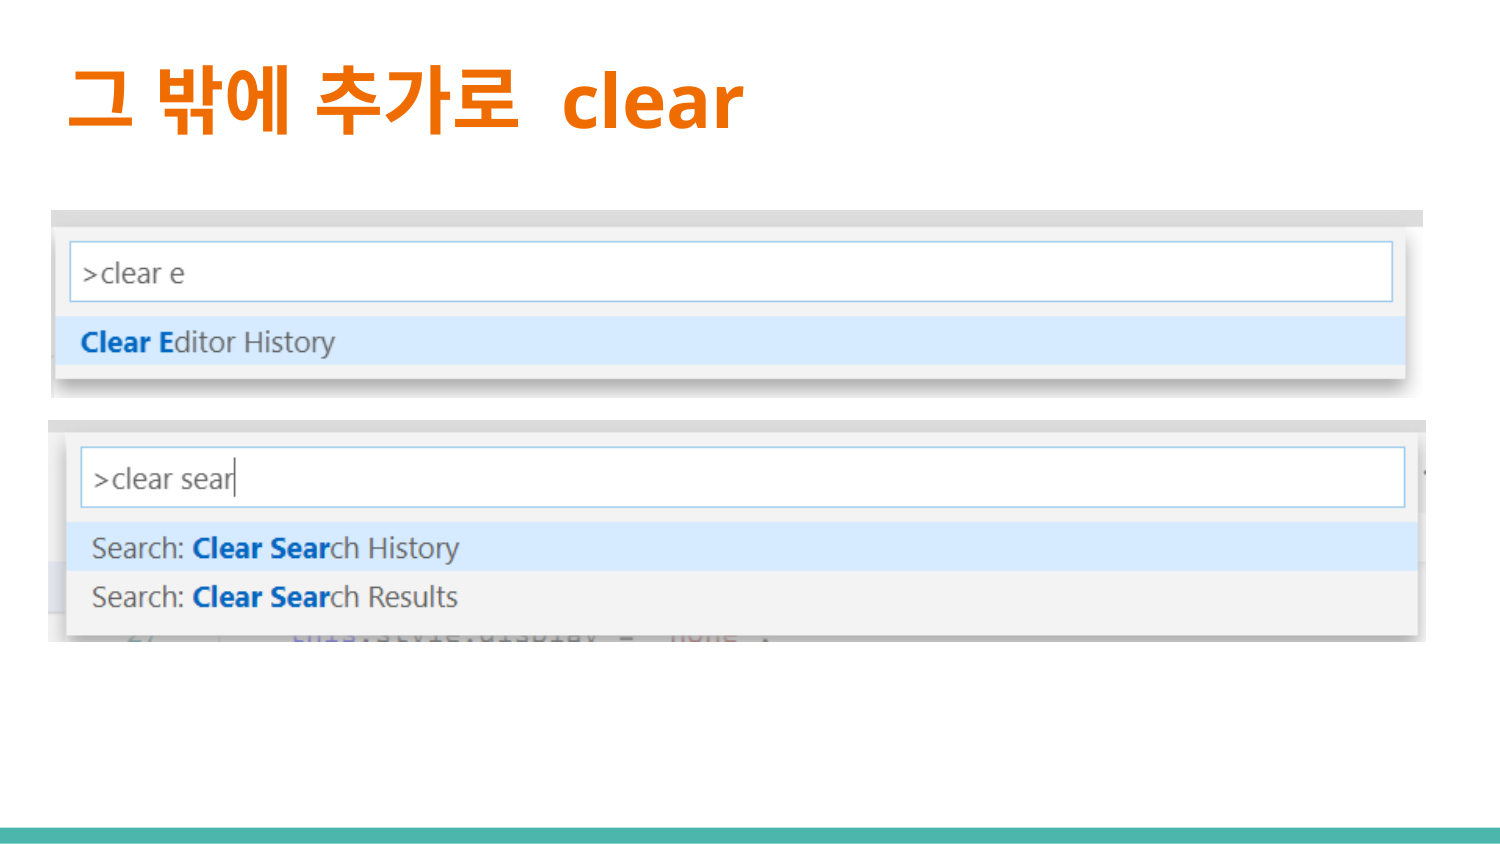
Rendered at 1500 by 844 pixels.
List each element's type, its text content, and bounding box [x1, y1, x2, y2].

title 그 밖에 추가로 clear [51, 38, 1449, 155]
picture [48, 420, 1426, 642]
picture [50, 210, 1424, 399]
